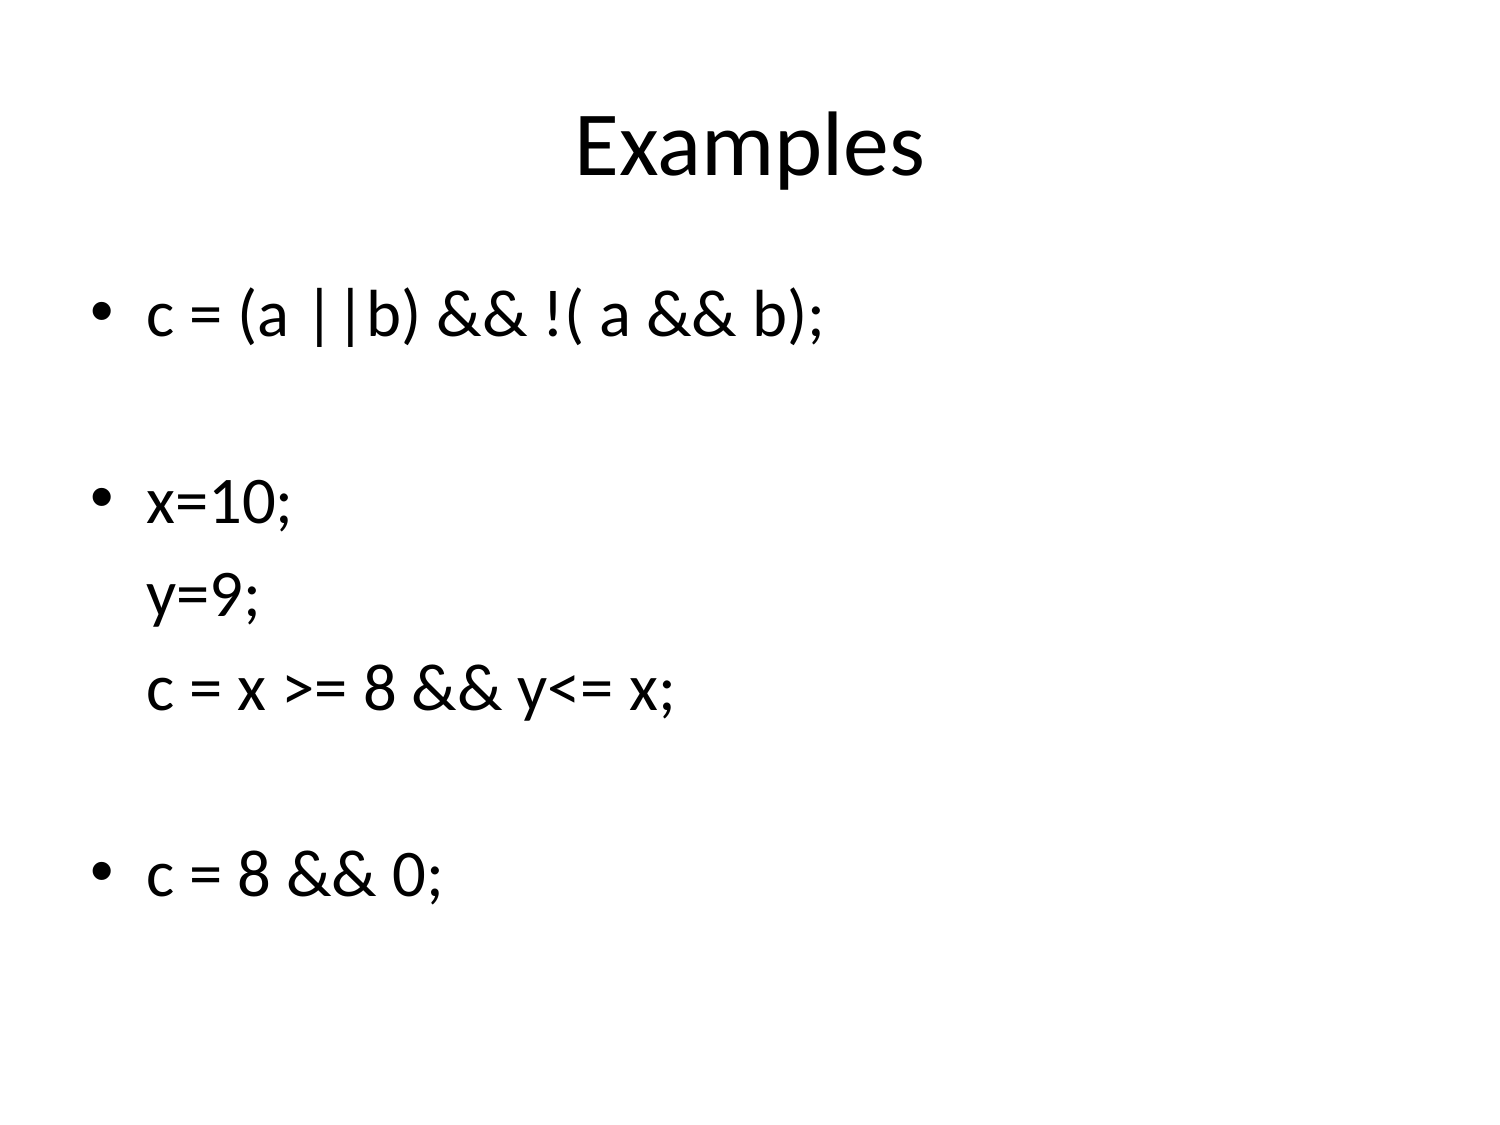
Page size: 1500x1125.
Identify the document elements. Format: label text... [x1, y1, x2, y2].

list c = (a ||b) && !( a && b); x=10; y=9; c = x >= 8 && y<= x; c = 8 && 0; [75, 262, 1425, 1005]
title Examples [75, 45, 1425, 233]
